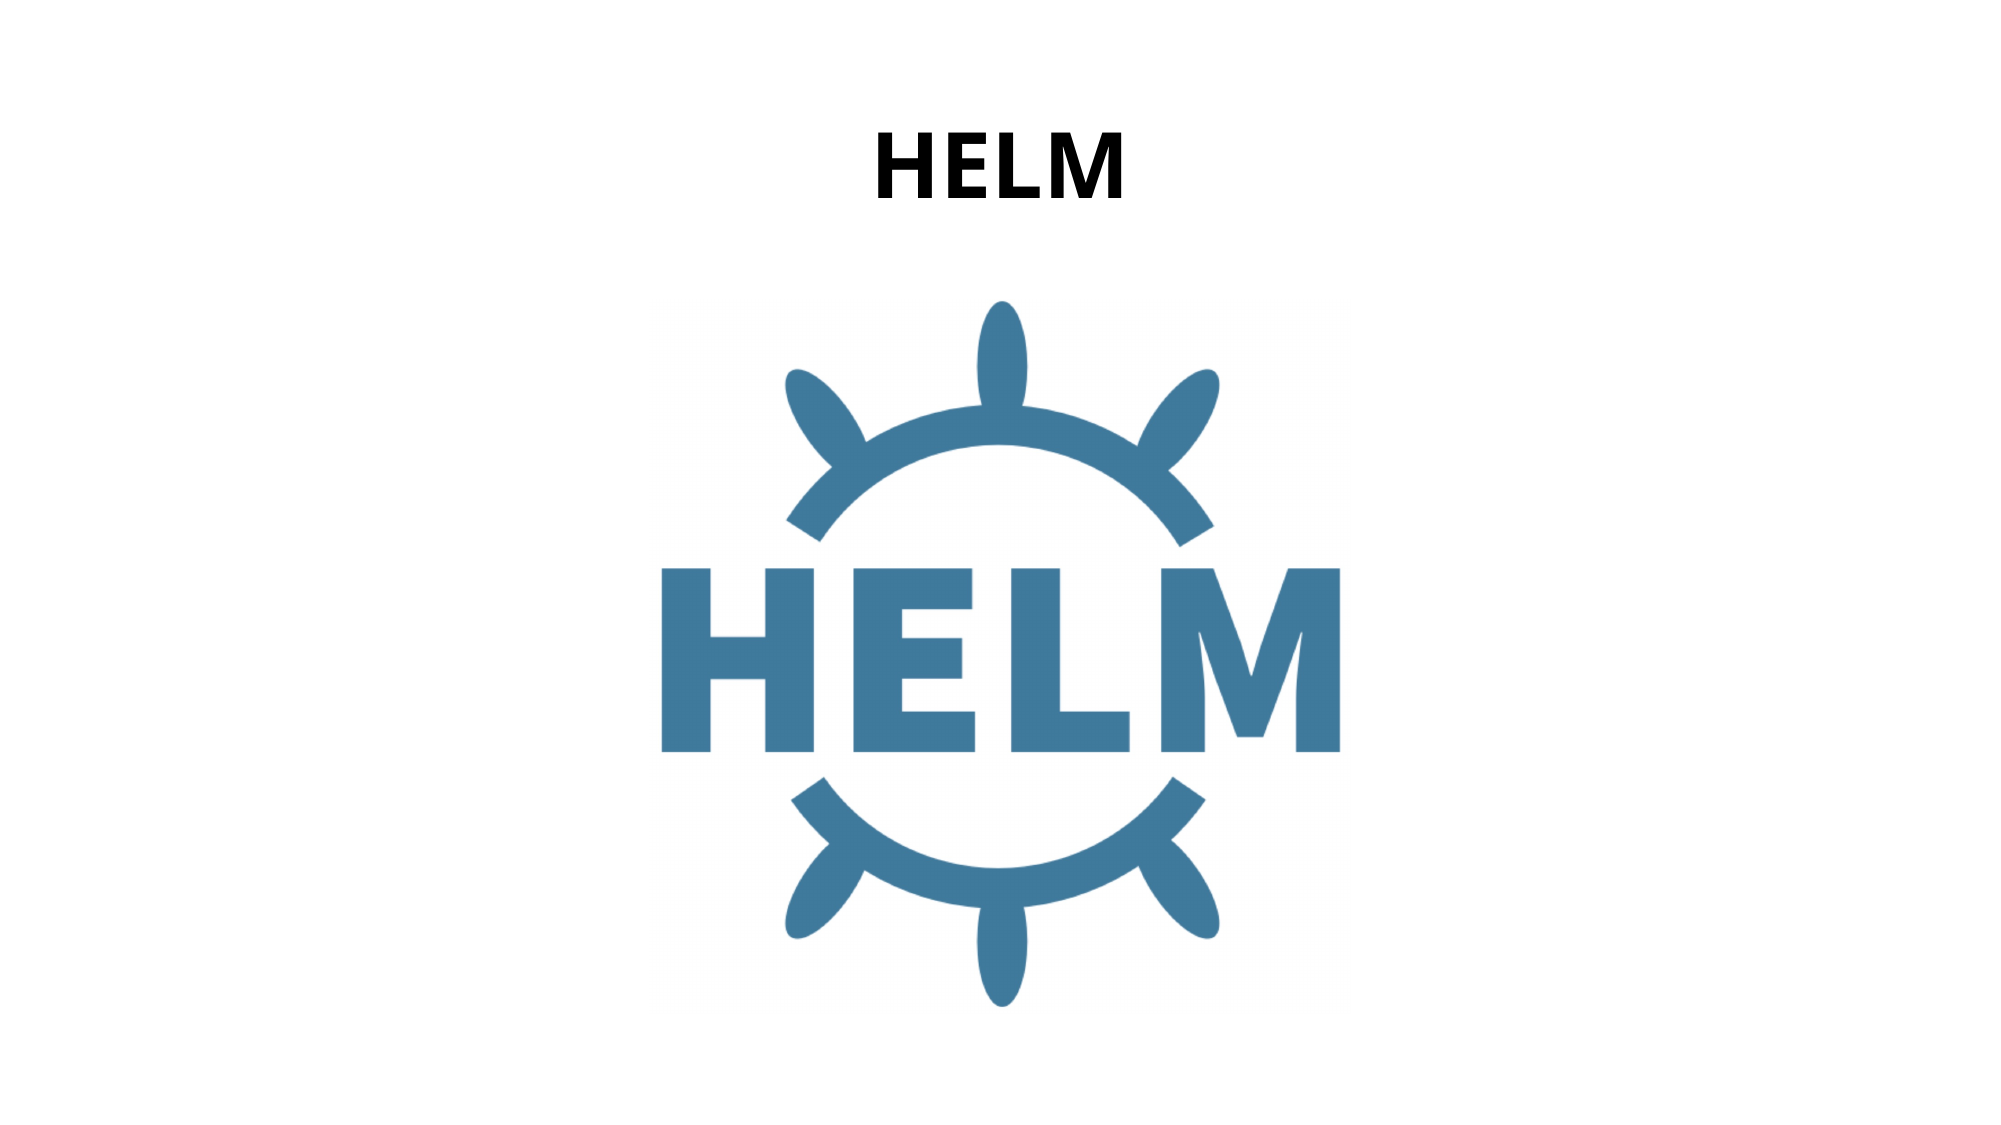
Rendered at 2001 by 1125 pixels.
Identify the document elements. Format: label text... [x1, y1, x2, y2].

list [649, 299, 1351, 1014]
title HELM [137, 59, 1863, 278]
